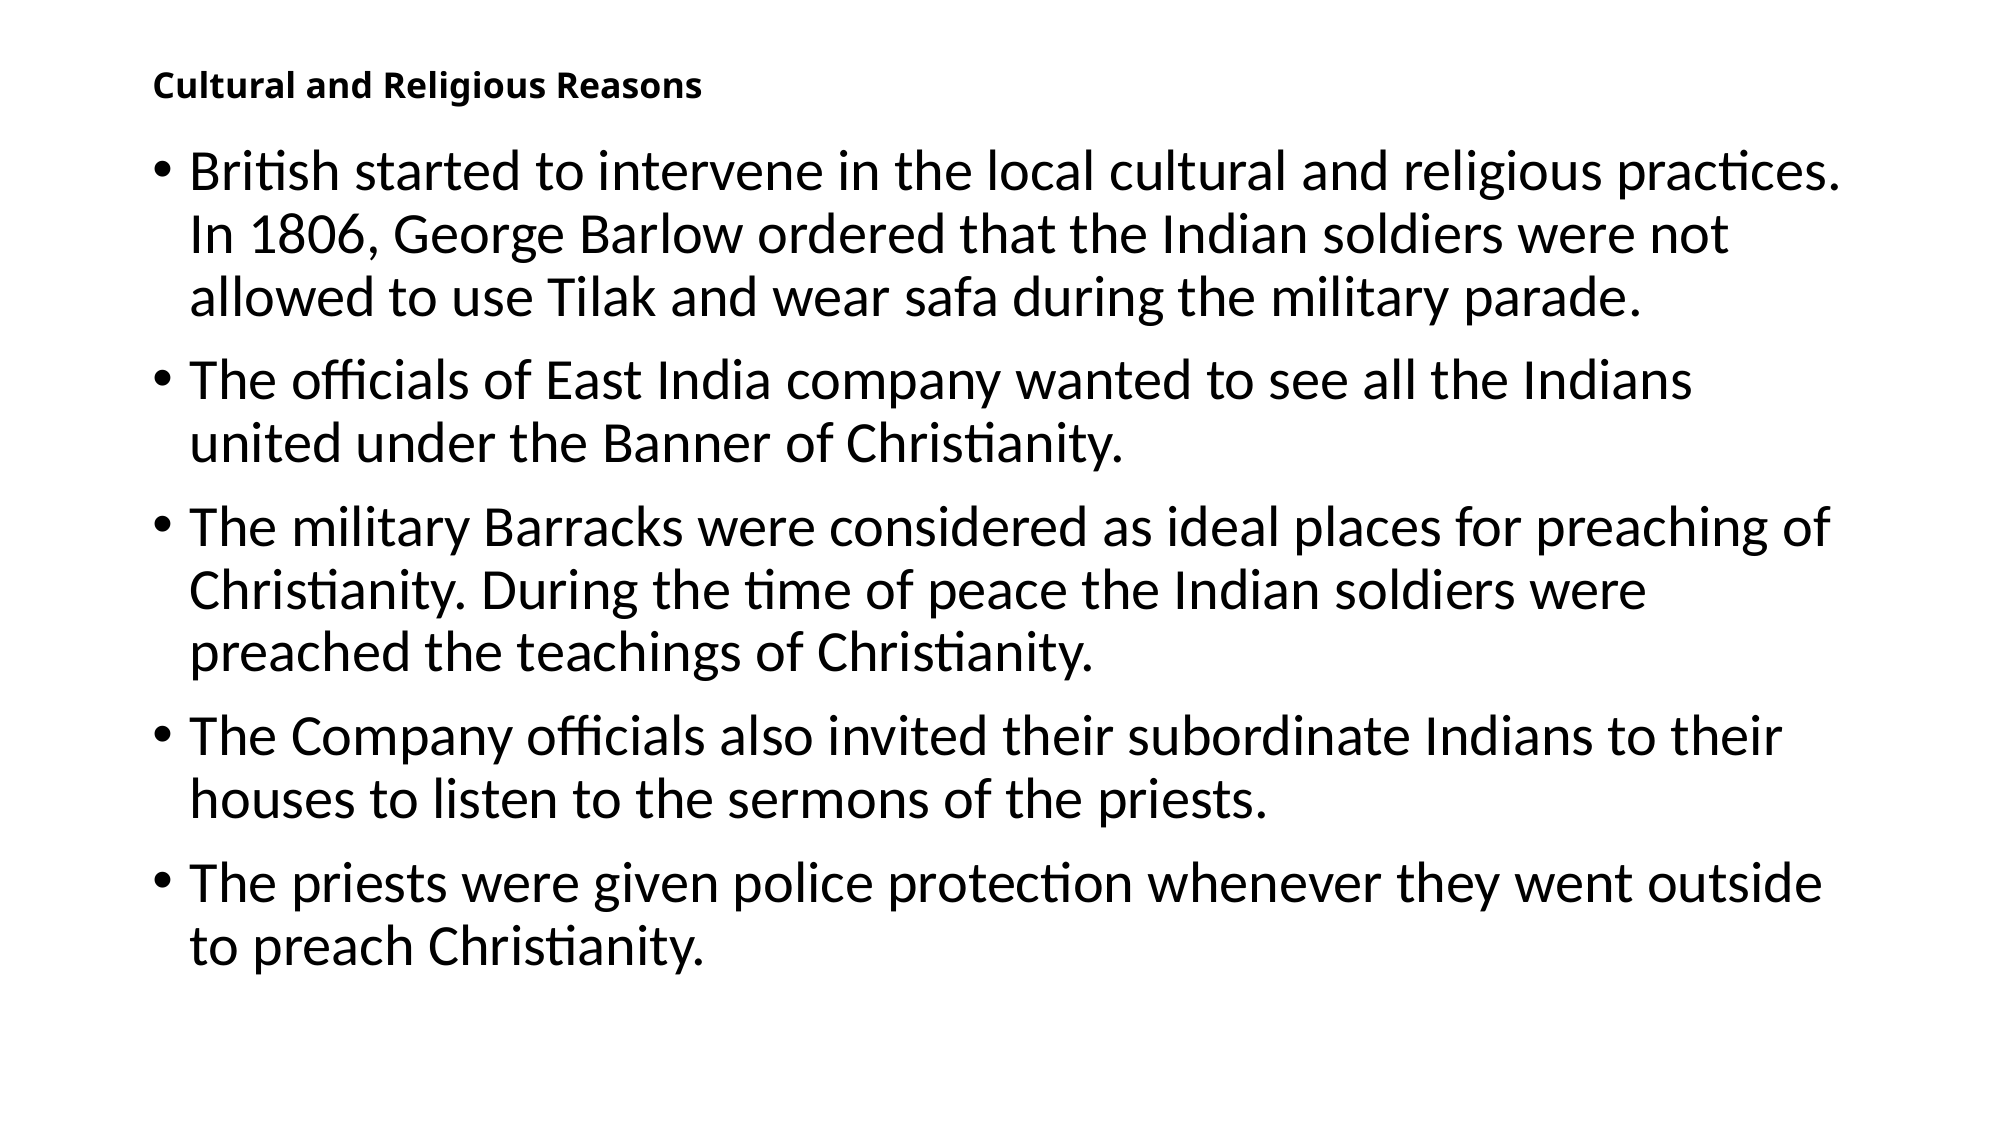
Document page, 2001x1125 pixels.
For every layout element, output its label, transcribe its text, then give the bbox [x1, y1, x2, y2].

list British started to intervene in the local cultural and religious practices. In 1806, George Barlow ordered that the Indian soldiers were not allowed to use Tilak and wear safa during the military parade. The officials of East India company wanted to see all the Indians united under the Banner of Christianity. The military Barracks were considered as ideal places for preaching of Christianity. During the time of peace the Indian soldiers were preached the teachings of Christianity. The Company officials also invited their subordinate Indians to their houses to listen to the sermons of the priests. The priests were given police protection whenever they went outside to preach Christianity. [137, 132, 1863, 1014]
title Cultural and Religious Reasons [137, 59, 1863, 132]
